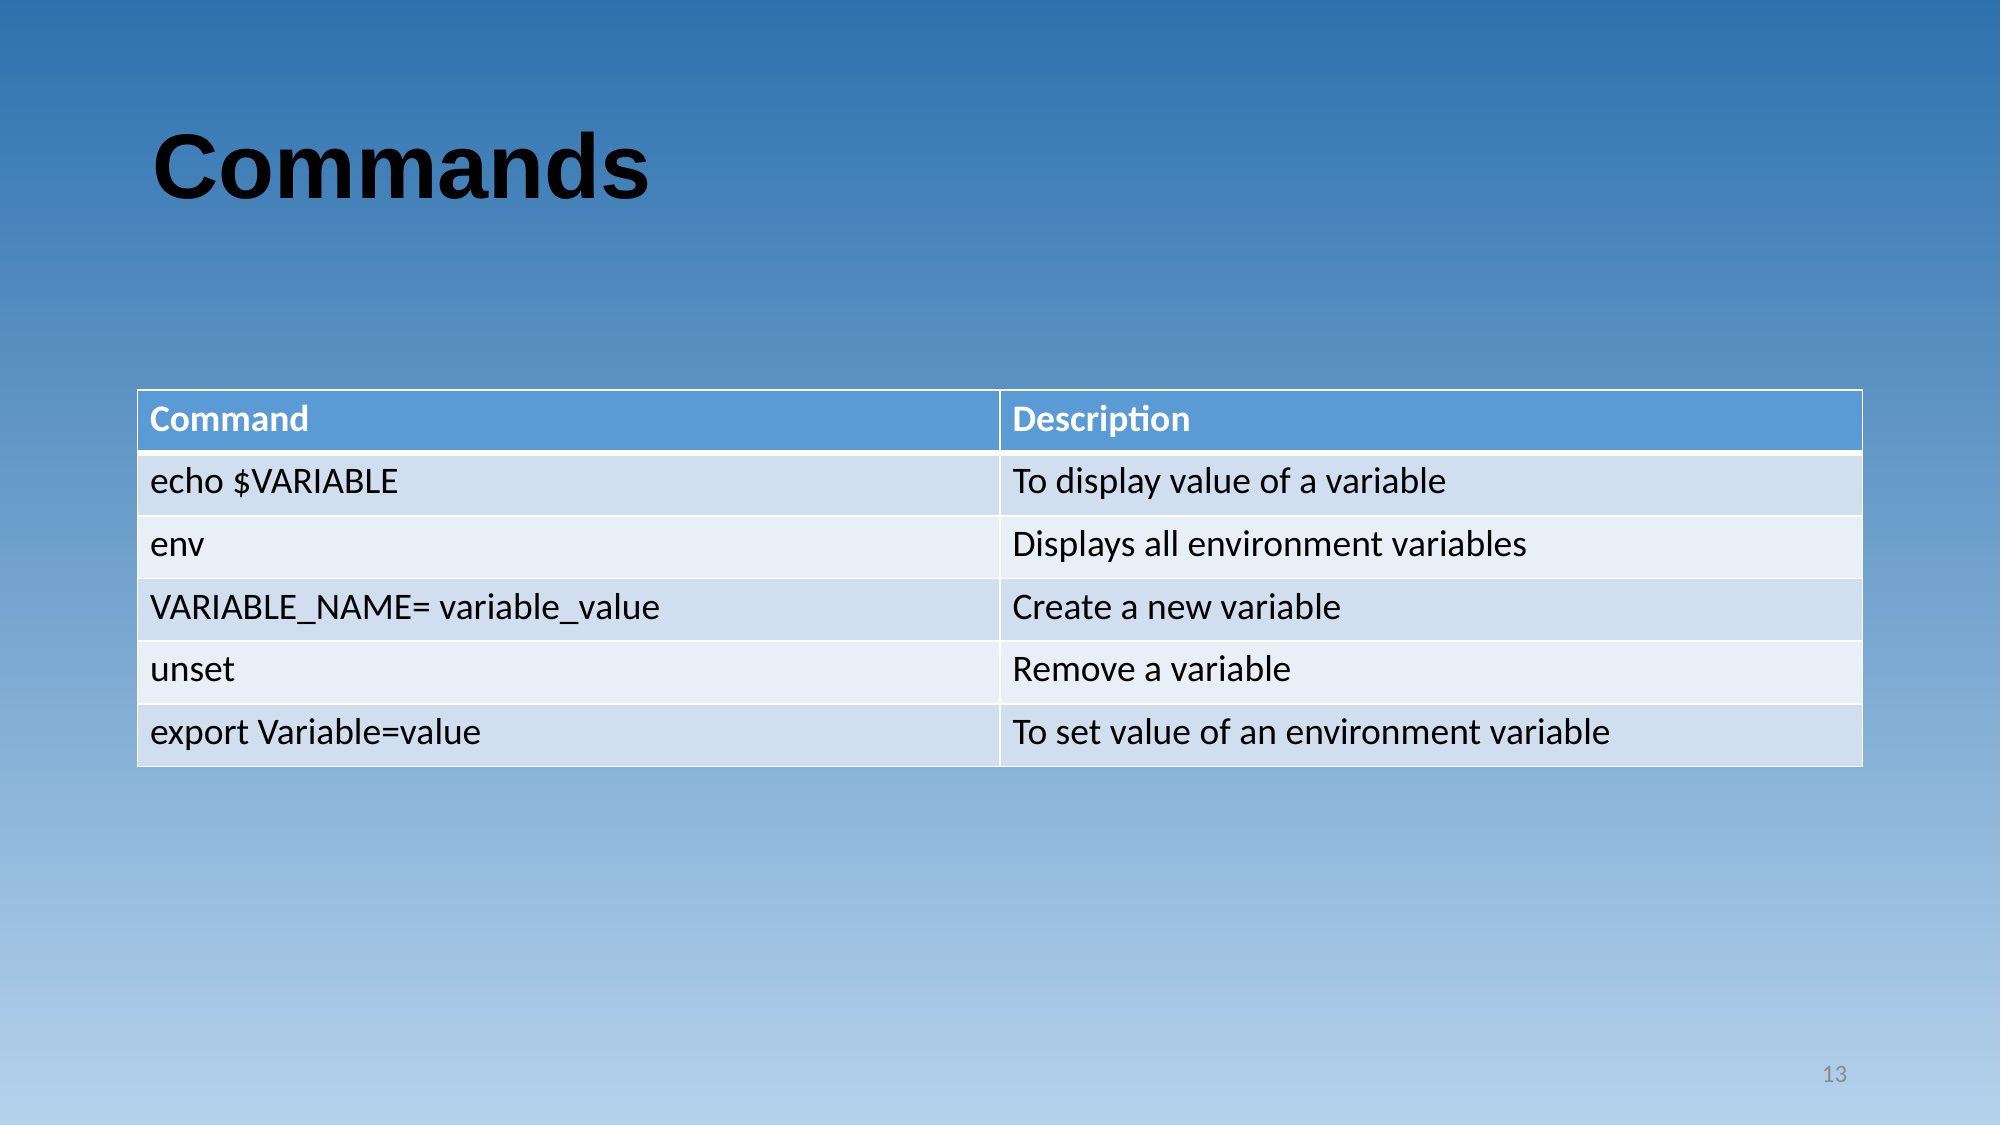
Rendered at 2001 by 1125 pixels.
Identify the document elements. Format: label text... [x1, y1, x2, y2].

table_cell To display value of a variable [1001, 456, 1862, 515]
slide_number 13 [1412, 1042, 1863, 1103]
table_cell export Variable=value [138, 705, 999, 766]
table_cell env [138, 517, 999, 578]
table_cell To set value of an environment variable [1001, 705, 1862, 766]
table_header Command [138, 391, 999, 450]
table_cell Displays all environment variables [1001, 517, 1862, 578]
title Commands [137, 59, 1863, 278]
table_header Description [1001, 391, 1862, 450]
table_cell Remove a variable [1001, 642, 1862, 703]
table_cell echo $VARIABLE [138, 456, 999, 515]
table_cell VARIABLE_NAME= variable_value [138, 579, 999, 640]
table_cell Create a new variable [1001, 579, 1862, 640]
table_cell unset [138, 642, 999, 703]
